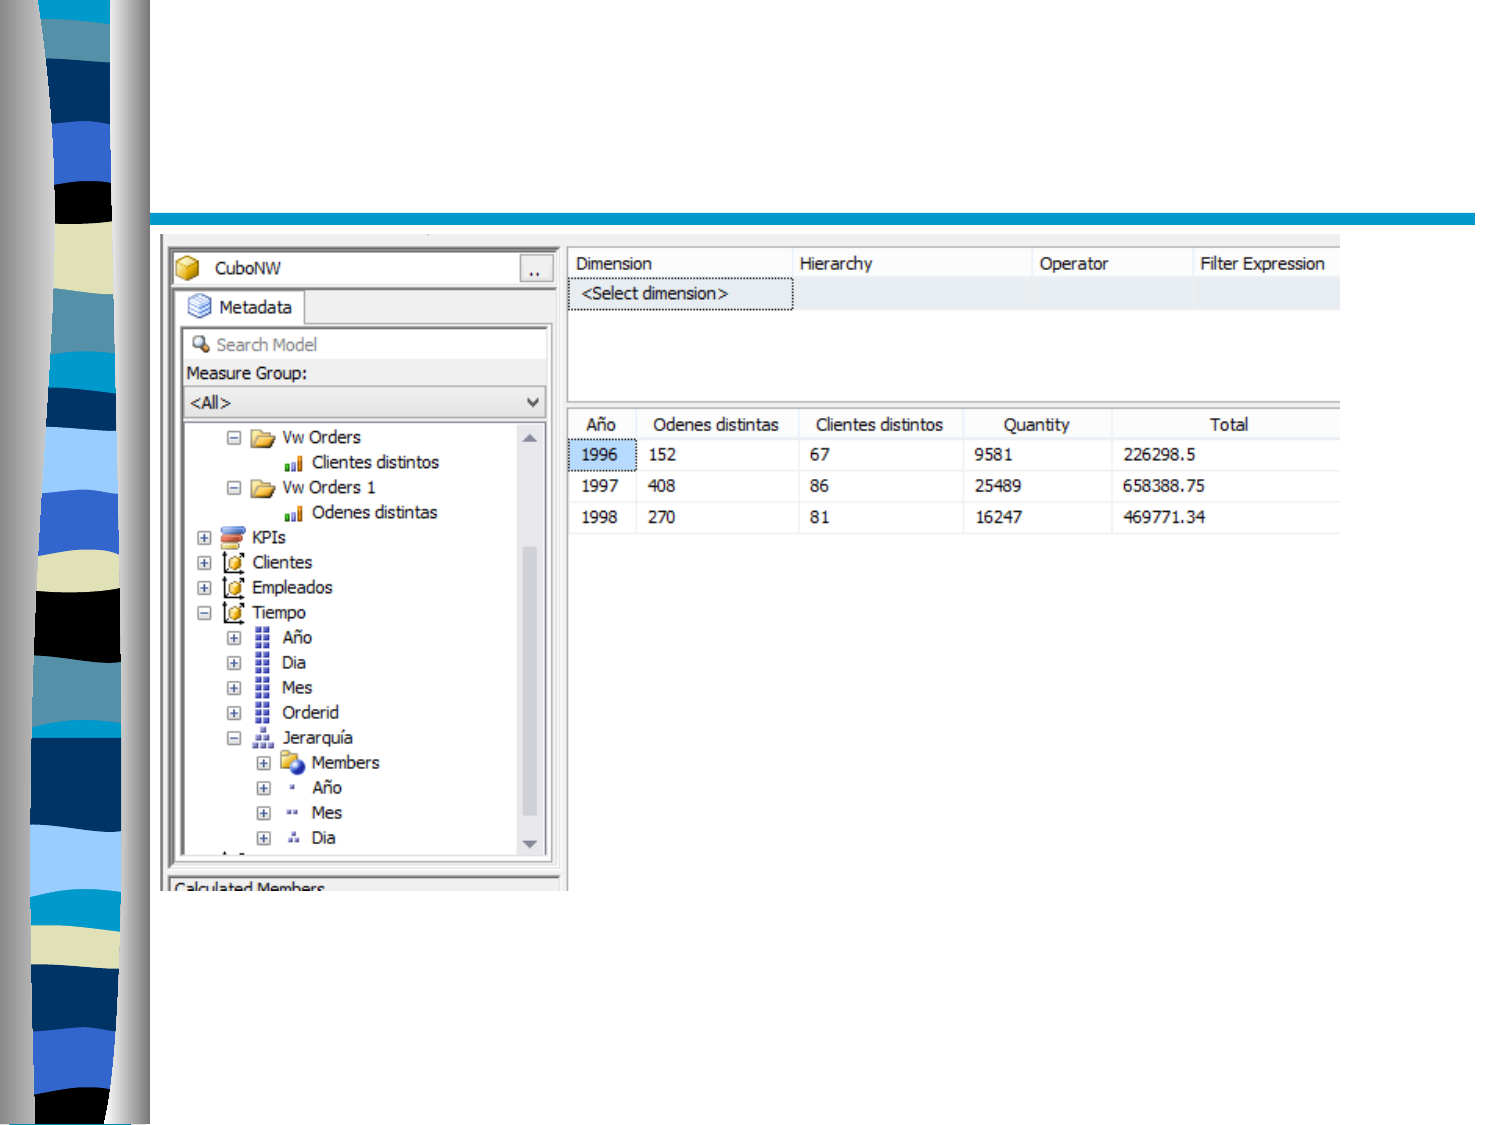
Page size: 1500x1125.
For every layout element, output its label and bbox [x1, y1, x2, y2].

picture [160, 234, 1340, 891]
